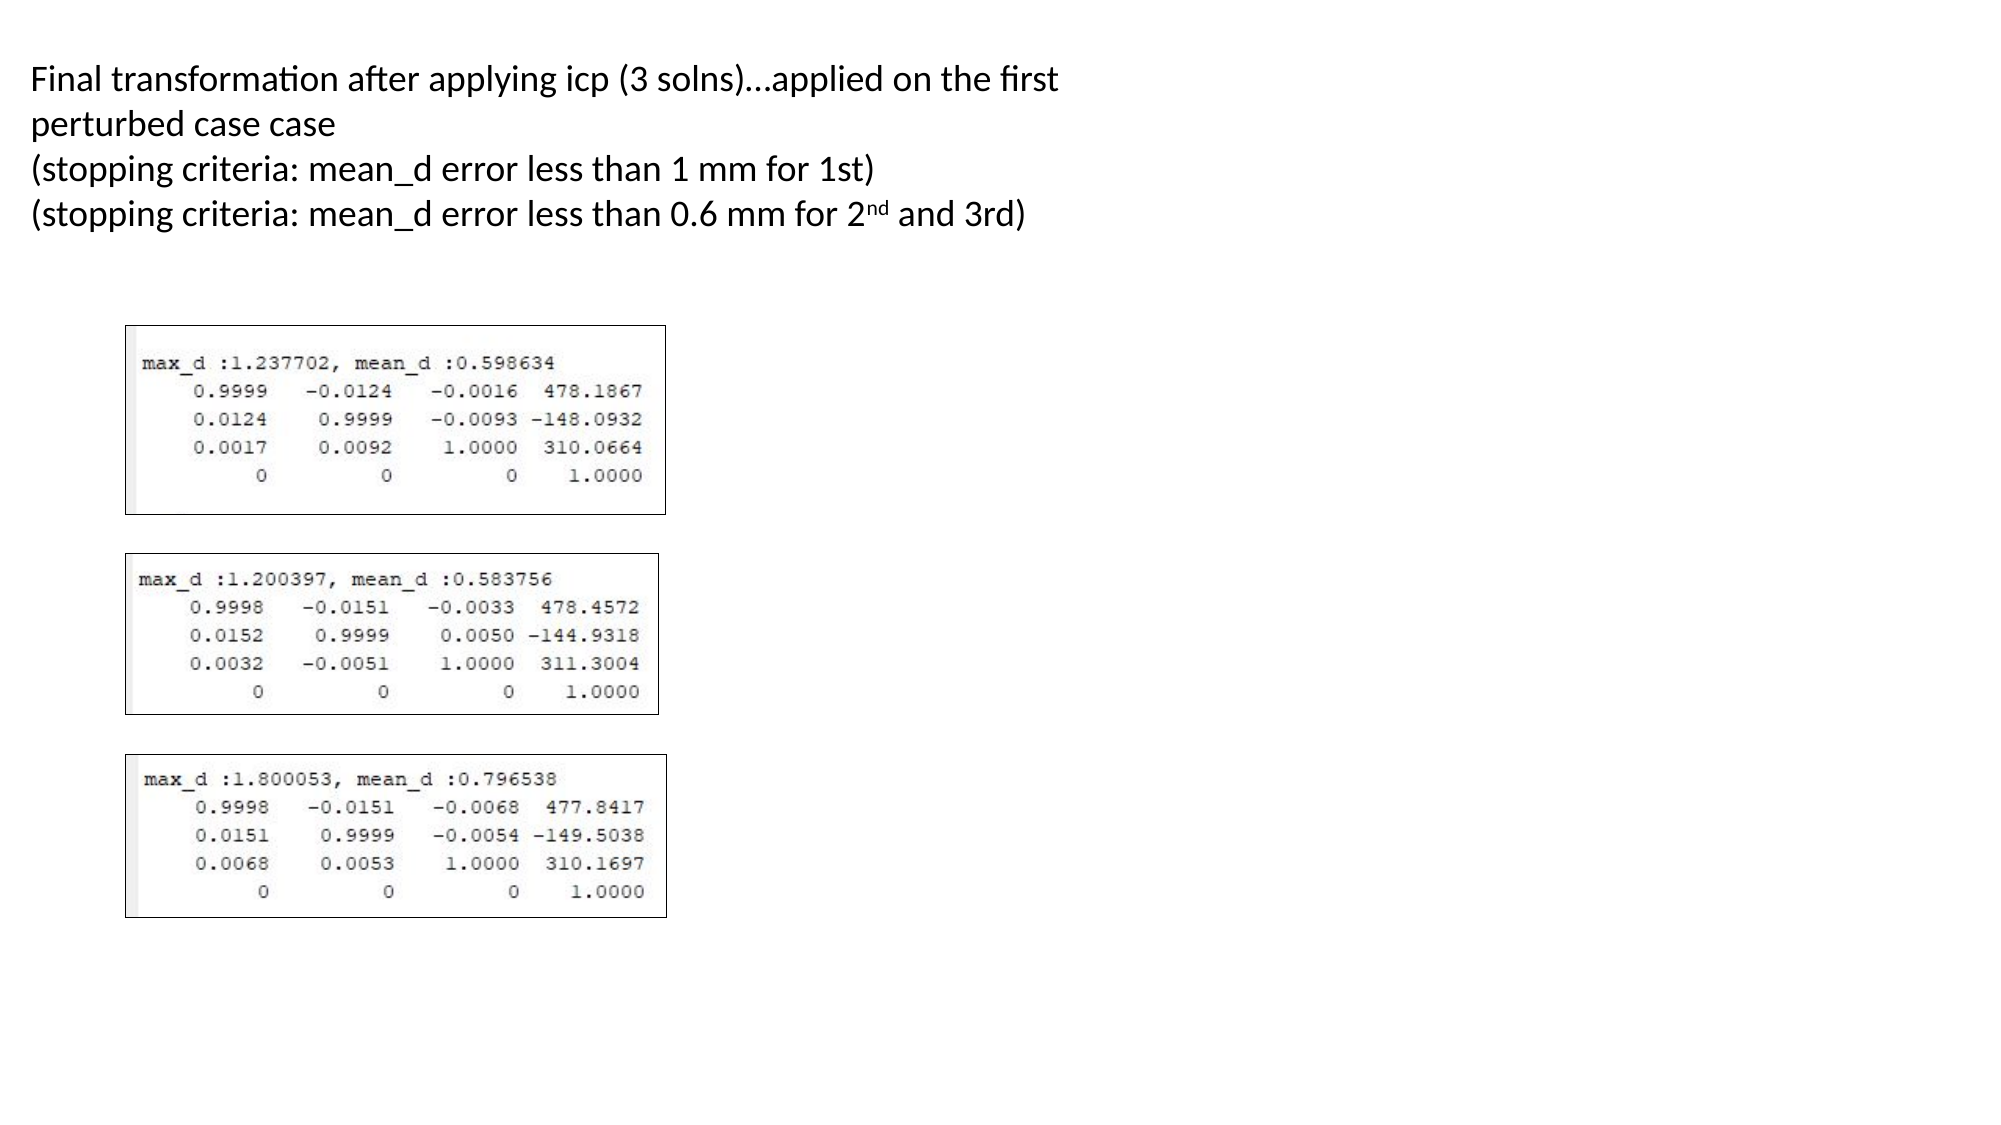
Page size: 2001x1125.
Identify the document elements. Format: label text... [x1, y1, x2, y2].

picture [125, 553, 659, 715]
text_box Final transformation after applying icp (3 solns)…applied on the first perturbed case case (stopping criteria: mean_d error less than 1 mm for 1st) (stopping criteria: mean_d error less than 0.6 mm for 2nd and 3rd) [16, 46, 1231, 287]
picture [125, 754, 667, 918]
picture [125, 324, 666, 515]
